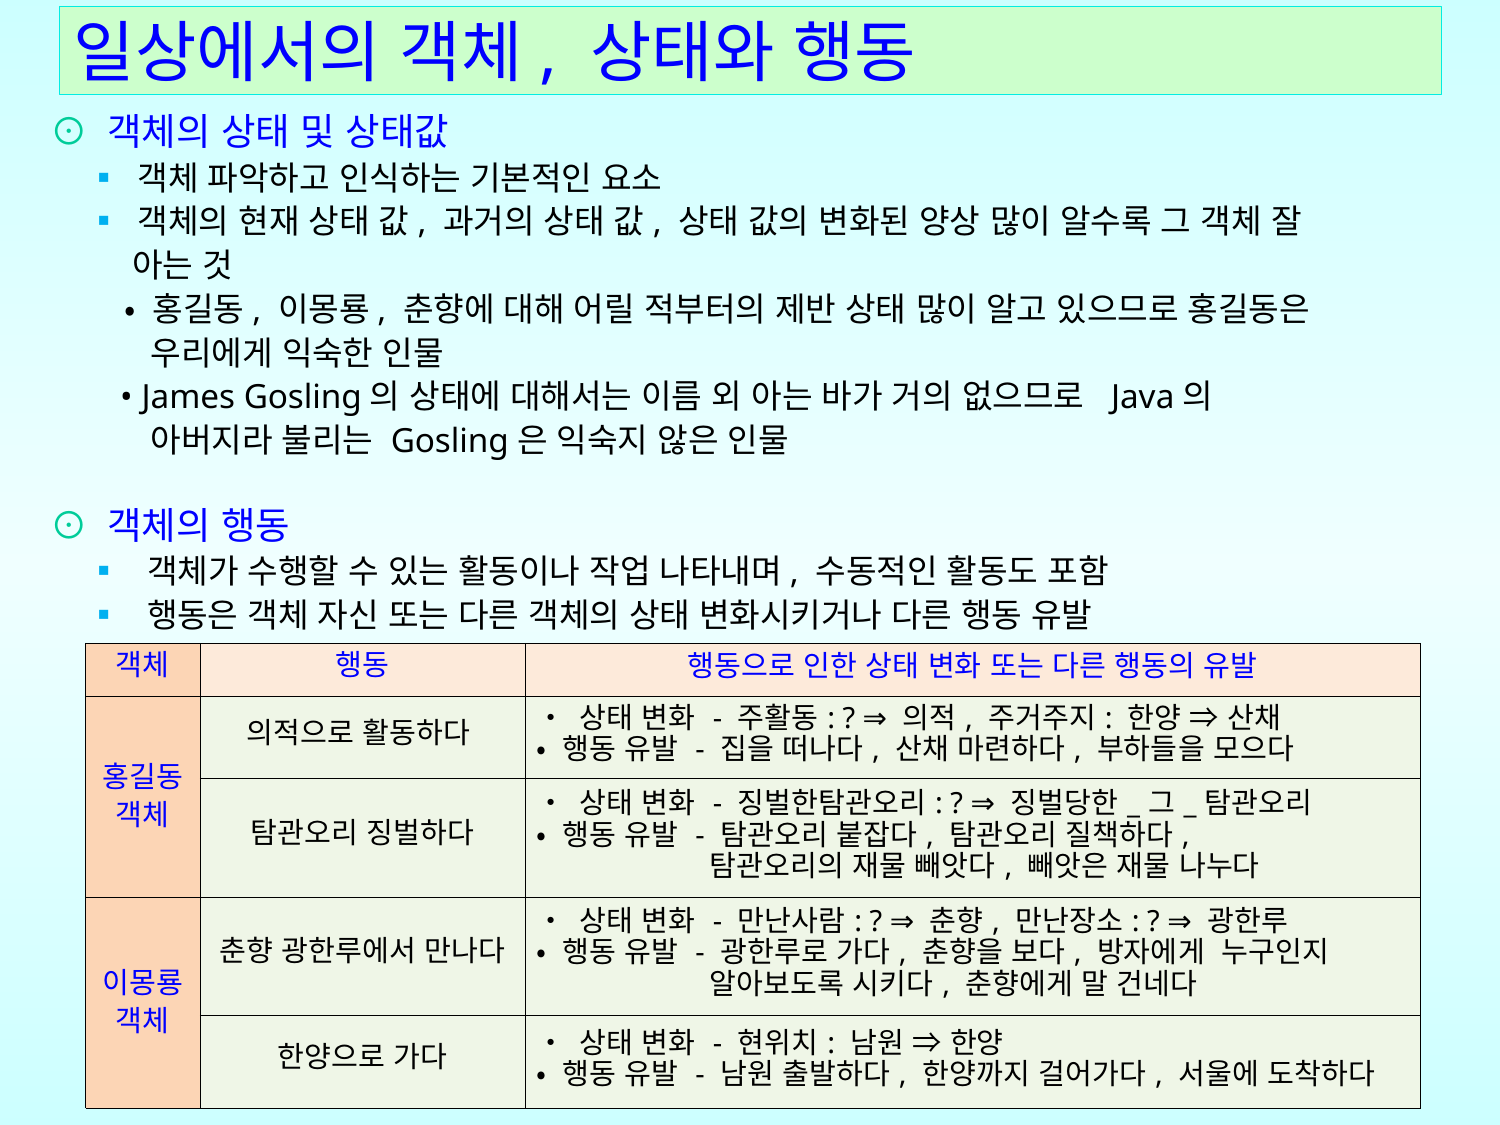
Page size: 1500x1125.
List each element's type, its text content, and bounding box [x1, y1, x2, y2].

table_cell • 상태 변화 - 만난사람: ? ⇒ 춘향, 만난장소: ? ⇒ 광한루 • 행동 유발 - 광한루로 가다, 춘향을 보다, 방자에게 누구인지 알아보도록 시키다, 춘향에게 말 건네다 [526, 898, 1420, 1015]
table_cell 춘향 광한루에서 만나다 [201, 898, 525, 1015]
text_box ⊙ 객체의 상태 및 상태값 ▪ 객체 파악하고 인식하는 기본적인 요소 ▪ 객체의 현재 상태 값, 과거의 상태 값, 상태 값의 변화된 양상 많이 알수록 그 객체 잘 아는 것 • 홍길동, 이몽룡, 춘향에 대해 어릴 적부터의 제반 상태 많이 알고 있으므로 홍길동은 우리에게 익숙한 인물 • James Gosling의 상태에 대해서는 이름 외 아는 바가 거의 없으므로 Java의 아버지라 불리는 Gosling은 익숙지 않은 인물 ⊙ 객체의 행동 ▪ 객체가 수행할 수 있는 활동이나 작업 나타내며, 수동적인 활동도 포함 ▪ 행동은 객체 자신 또는 다른 객체의 상태 변화시키거나 다른 행동 유발 [35, 101, 1441, 642]
table_header 행동 [201, 644, 525, 696]
table_header 행동으로 인한 상태 변화 또는 다른 행동의 유발 [526, 644, 1420, 696]
table_cell 탐관오리 징벌하다 [201, 779, 525, 897]
title 일상에서의 객체, 상태와 행동 [59, 75, 1442, 95]
table_cell • 상태 변화 - 현위치: 남원 ⇒ 한양 • 행동 유발 - 남원 출발하다, 한양까지 걸어가다, 서울에 도착하다 [526, 1016, 1420, 1108]
table_cell • 상태 변화 - 주활동: ? ⇒ 의적, 주거주지: 한양 ⇒ 산채 • 행동 유발 - 집을 떠나다, 산채 마련하다, 부하들을 모으다 [526, 697, 1420, 778]
table_cell 이몽룡 객체 [86, 898, 200, 1108]
table_cell 의적으로 활동하다 [201, 697, 525, 778]
table_cell • 상태 변화 - 징벌한탐관오리: ? ⇒ 징벌당한_그_탐관오리 • 행동 유발 - 탐관오리 붙잡다, 탐관오리 질책하다, 탐관오리의 재물 빼앗다, 빼앗은 재물 나누다 [526, 779, 1420, 897]
table_cell 홍길동 객체 [86, 697, 200, 897]
table_header 객체 [86, 644, 200, 696]
table_cell 한양으로 가다 [201, 1016, 525, 1108]
text_box [0, 0, 1500, 75]
